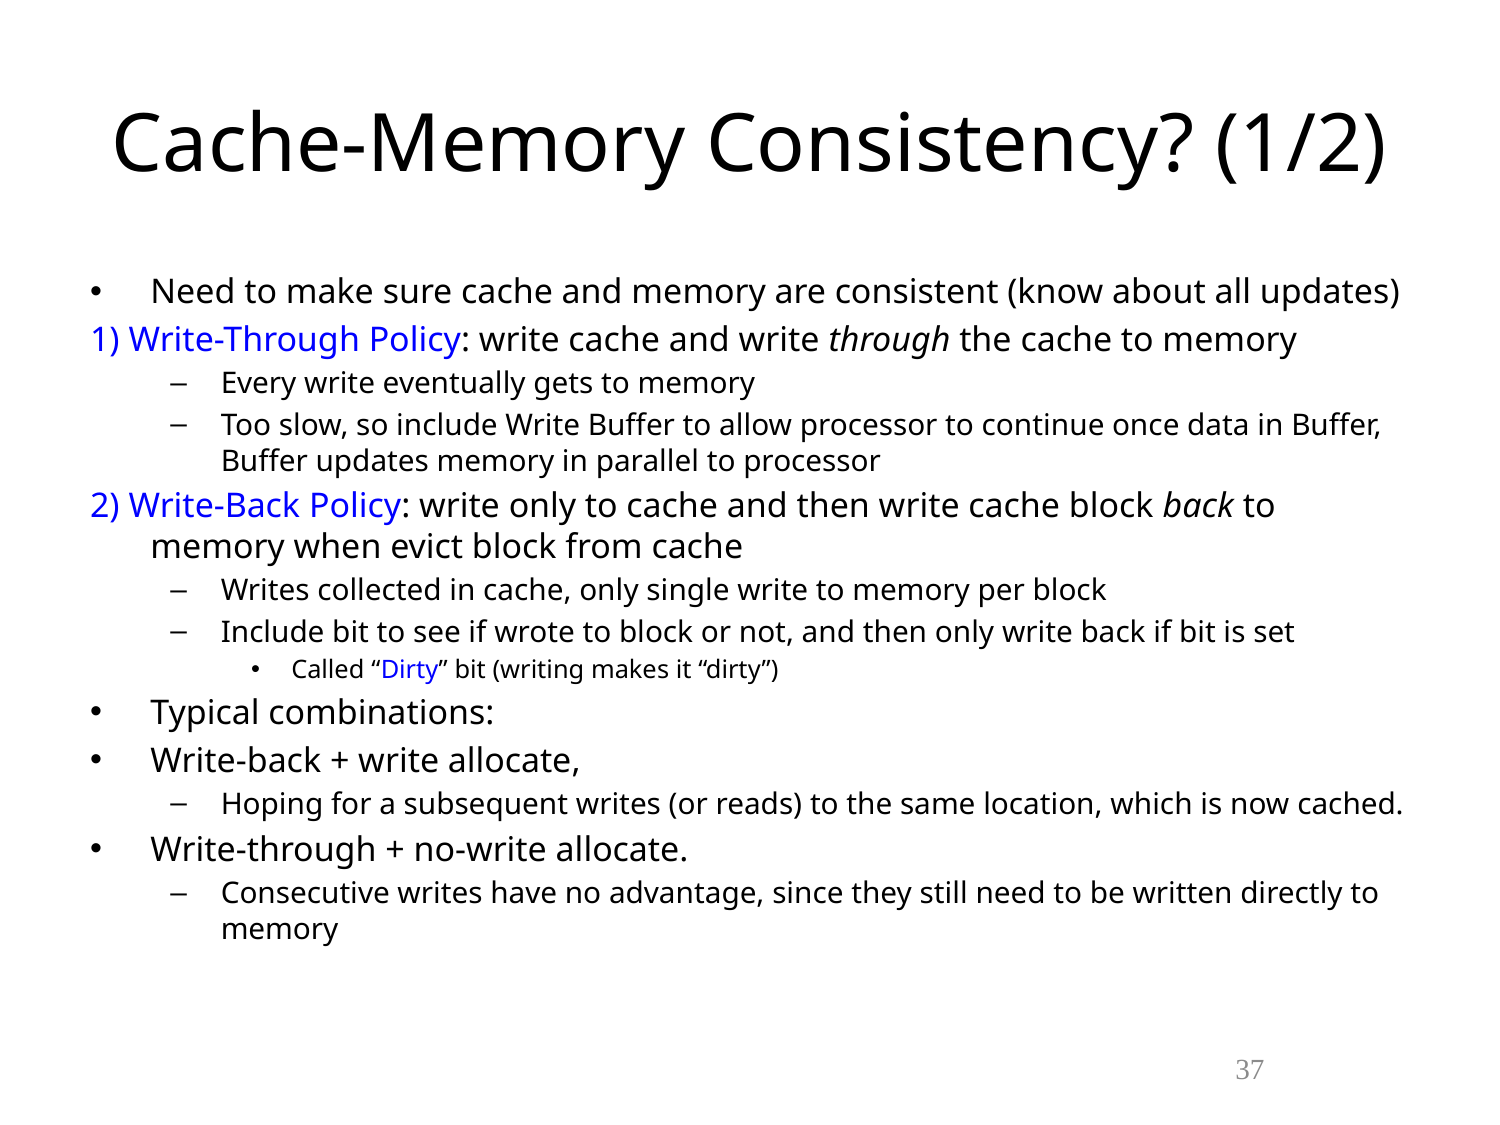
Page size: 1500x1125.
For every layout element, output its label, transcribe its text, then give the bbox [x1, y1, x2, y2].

slide_number 36 [1074, 1042, 1425, 1103]
list Need to make sure cache and memory are consistent (know about all updates) 1) Write-Through Policy: write cache and write through the cache to memory Every write eventually gets to memory Too slow, so include Write Buffer to allow processor to continue once data in Buffer, Buffer updates memory in parallel to processor 2) Write-Back Policy: write only to cache and then write cache block back to memory when evict block from cache Writes collected in cache, only single write to memory per block Include bit to see if wrote to block or not, and then only write back if bit is set Called “Dirty” bit (writing makes it “dirty”) Typical combinations: Write-back + write allocate, Hoping for a subsequent writes (or reads) to the same location, which is now cached. Write-through + no-write allocate. Consecutive writes have no advantage, since they still need to be written directly to memory [75, 262, 1425, 1048]
title Cache-Memory Consistency? (1/2) [75, 45, 1425, 233]
